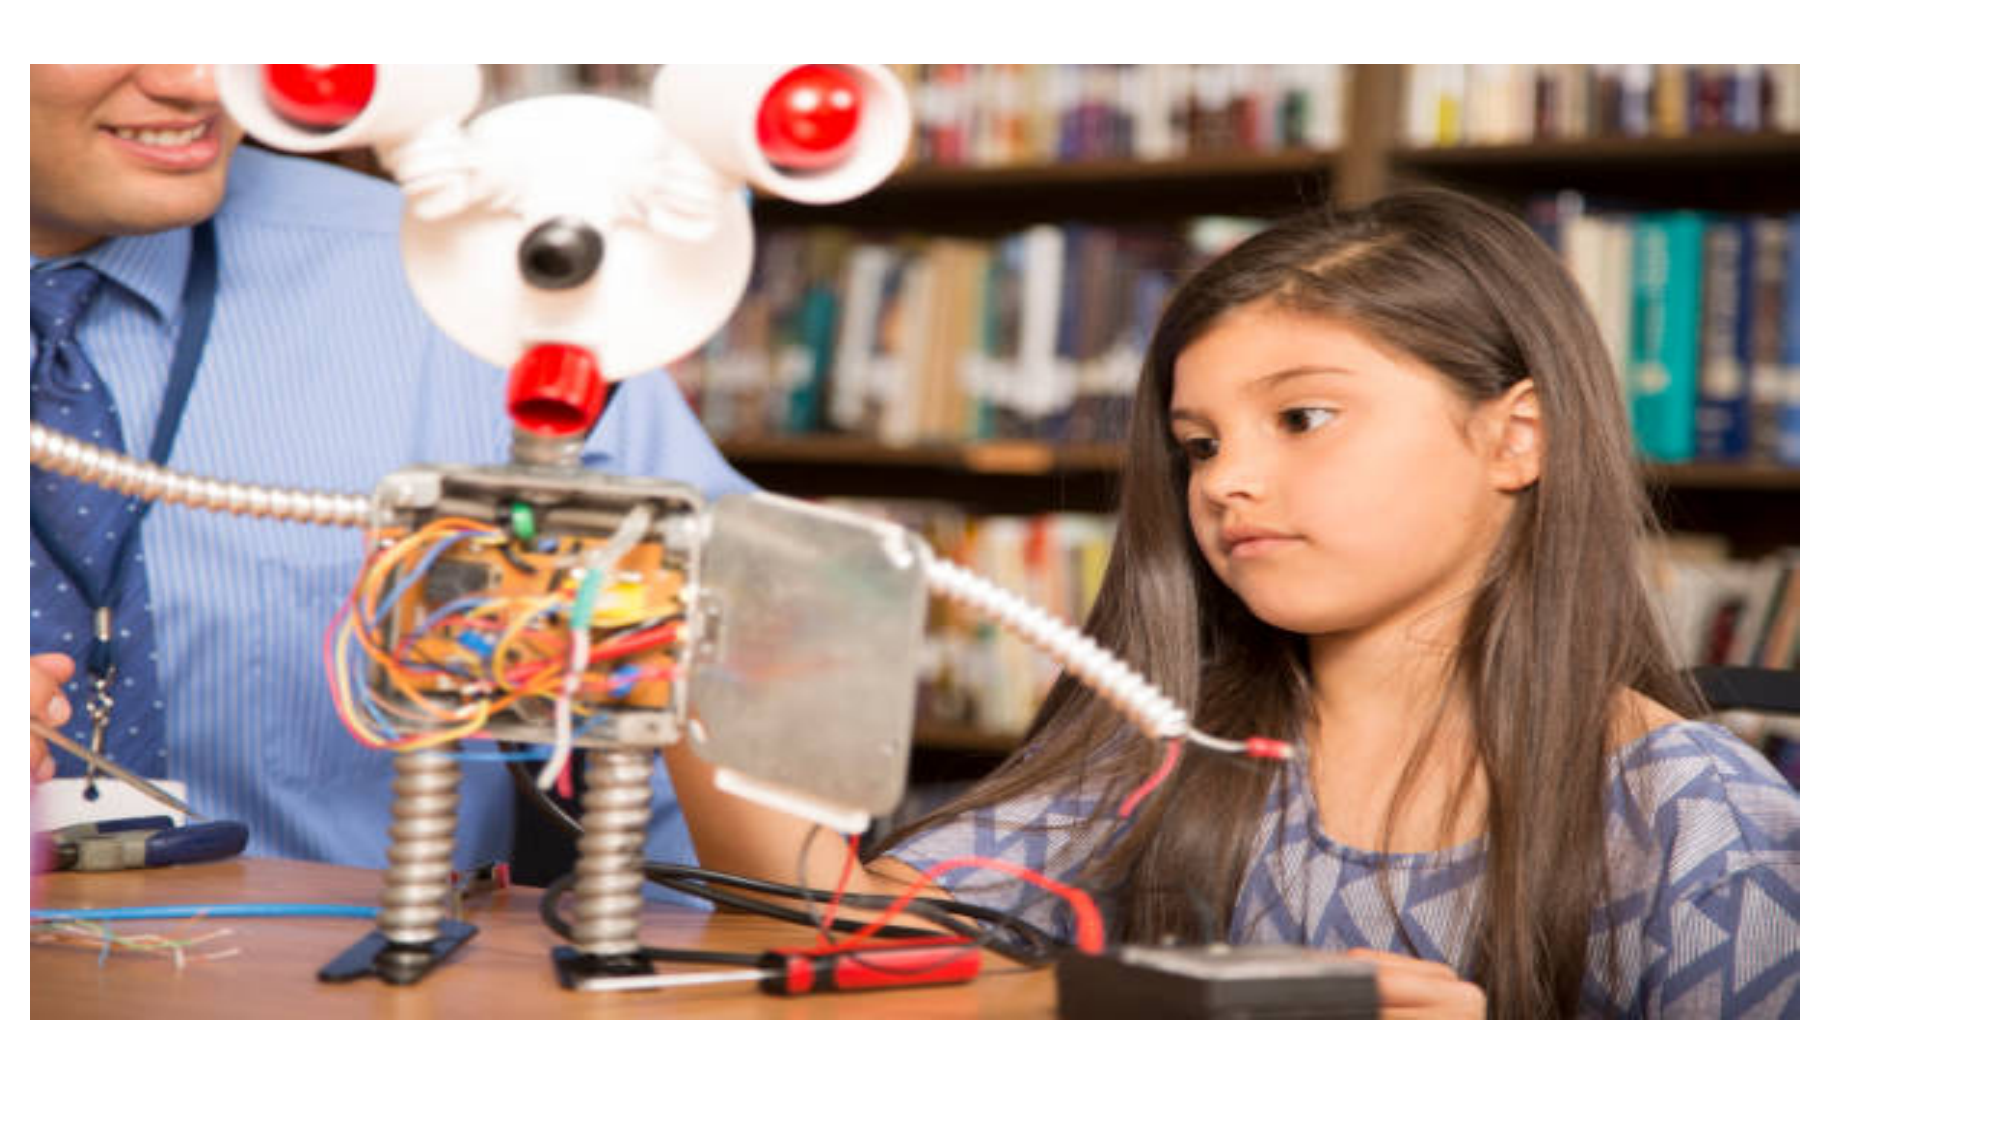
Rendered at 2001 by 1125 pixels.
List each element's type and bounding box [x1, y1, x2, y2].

picture [30, 64, 1800, 1020]
